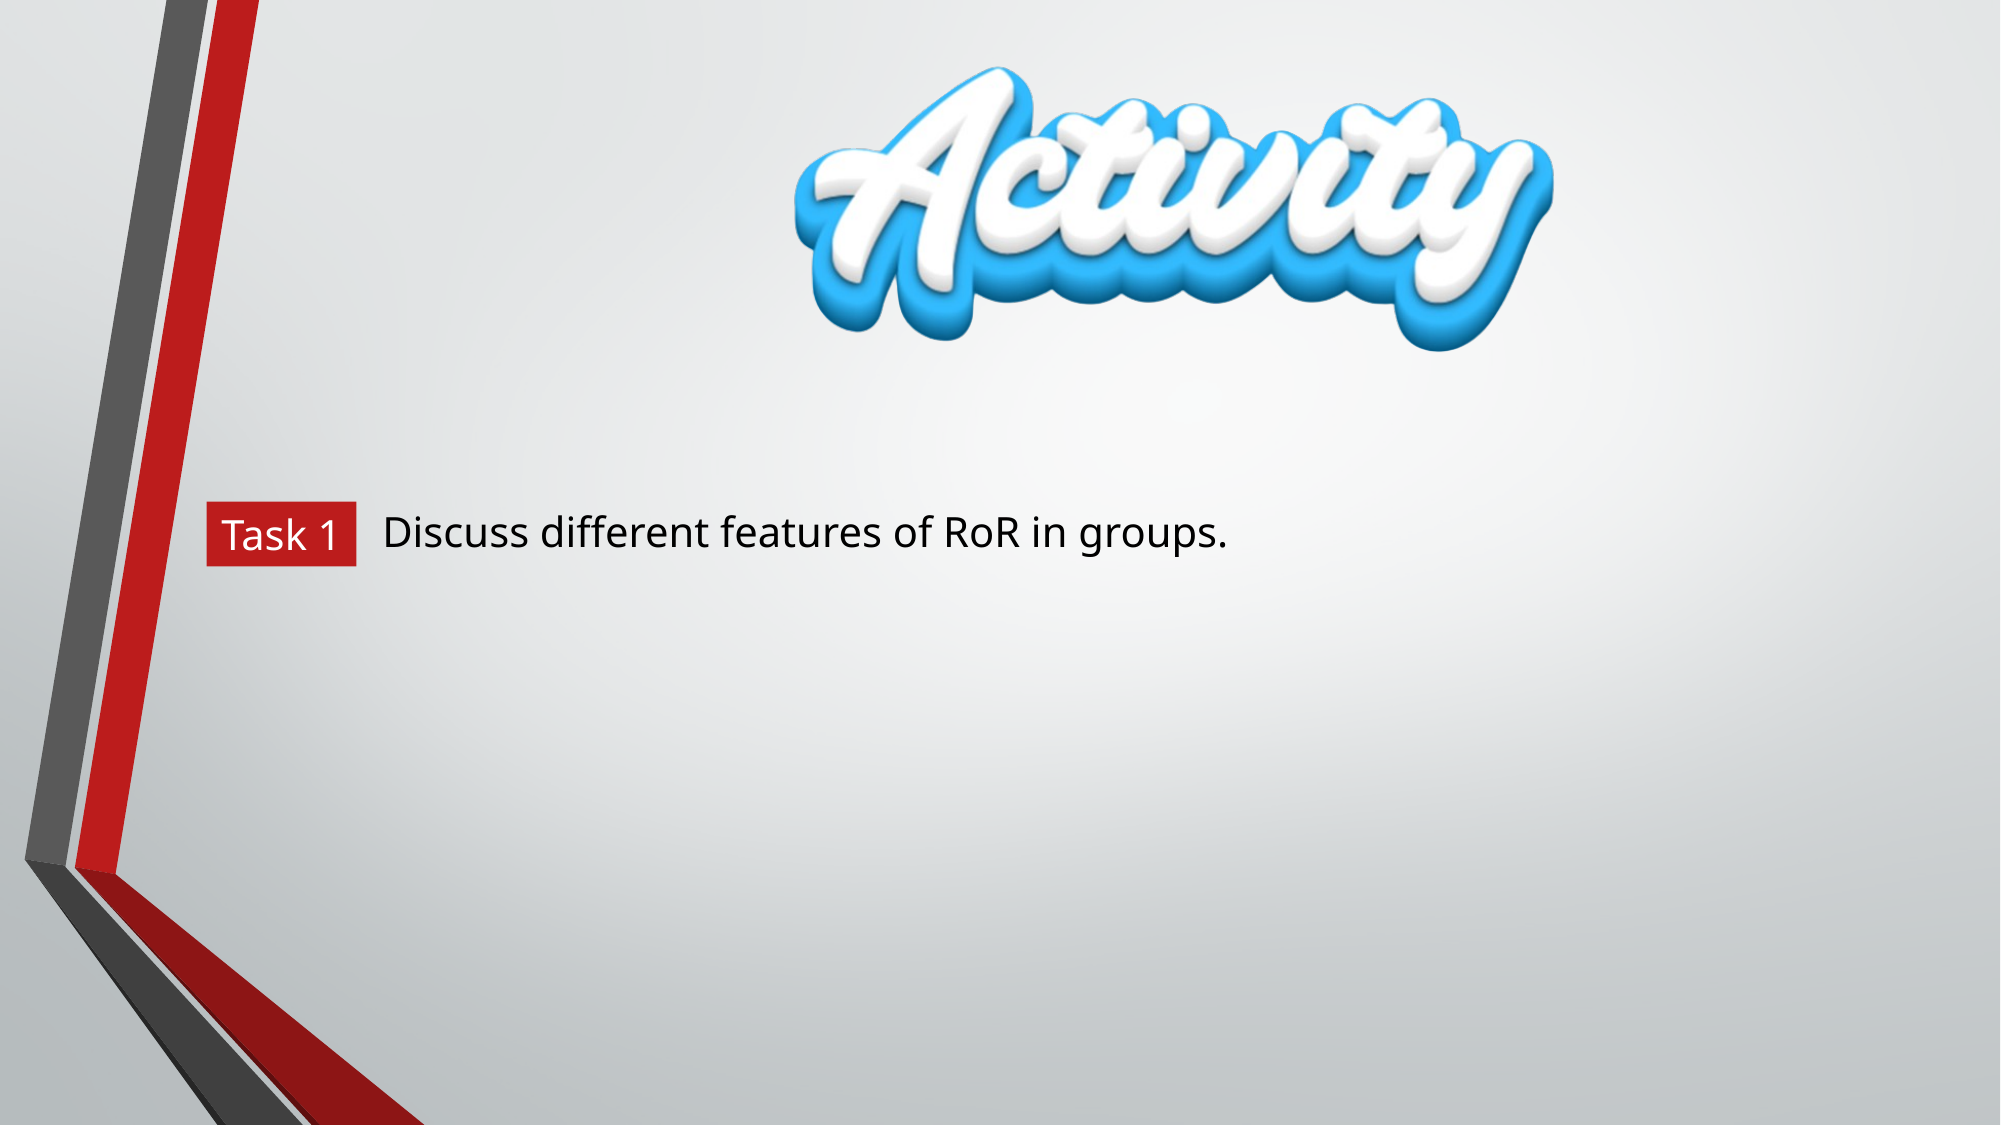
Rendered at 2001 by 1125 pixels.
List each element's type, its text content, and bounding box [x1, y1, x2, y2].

text_box Discuss different features of RoR in groups. [367, 498, 1912, 563]
text_box Task 1 [206, 501, 357, 567]
picture [779, 55, 1570, 387]
